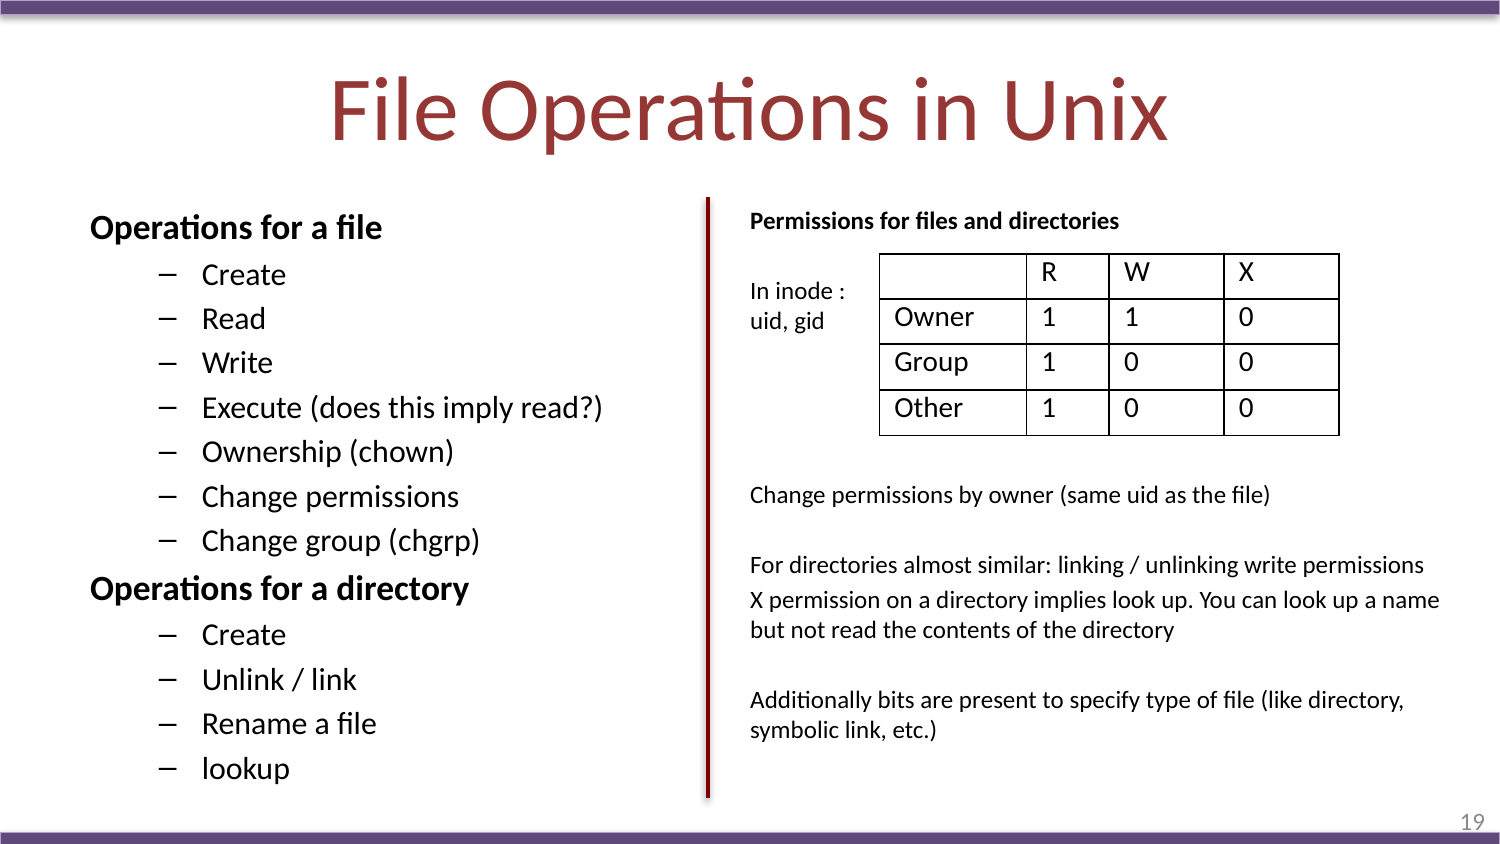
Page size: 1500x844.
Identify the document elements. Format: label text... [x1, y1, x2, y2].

table_cell 0 [1225, 300, 1338, 343]
table_cell 0 [1110, 391, 1223, 435]
table_cell 1 [1027, 300, 1108, 343]
table_cell 1 [1110, 300, 1223, 343]
table_cell Owner [880, 300, 1026, 343]
table_cell Other [880, 391, 1026, 435]
table_cell 0 [1225, 391, 1338, 435]
text_box Permissions for files and directories In inode : uid, gid Change permissions by owner (same uid as the file) For directories almost similar: linking / unlinking write permissions X permission on a directory implies look up. You can look up a name but not read the contents of the directory Additionally bits are present to specify type of file (like directory, symbolic link, etc.) [735, 196, 1494, 798]
title File Operations in Unix [75, 33, 1425, 175]
table_cell 0 [1110, 345, 1223, 389]
table_header X [1225, 255, 1338, 298]
slide_number 19 [1149, 798, 1500, 843]
table_cell 0 [1225, 345, 1338, 389]
table_header R [1027, 255, 1108, 298]
table_cell Group [880, 345, 1026, 389]
list Operations for a file Create Read Write Execute (does this imply read?) Ownership (chown) Change permissions Change group (chgrp) Operations for a directory Create Unlink / link Rename a file lookup [75, 196, 706, 799]
table_header W [1110, 255, 1223, 298]
table_cell 1 [1027, 345, 1108, 389]
table_cell 1 [1027, 391, 1108, 435]
table_header [880, 255, 1026, 298]
